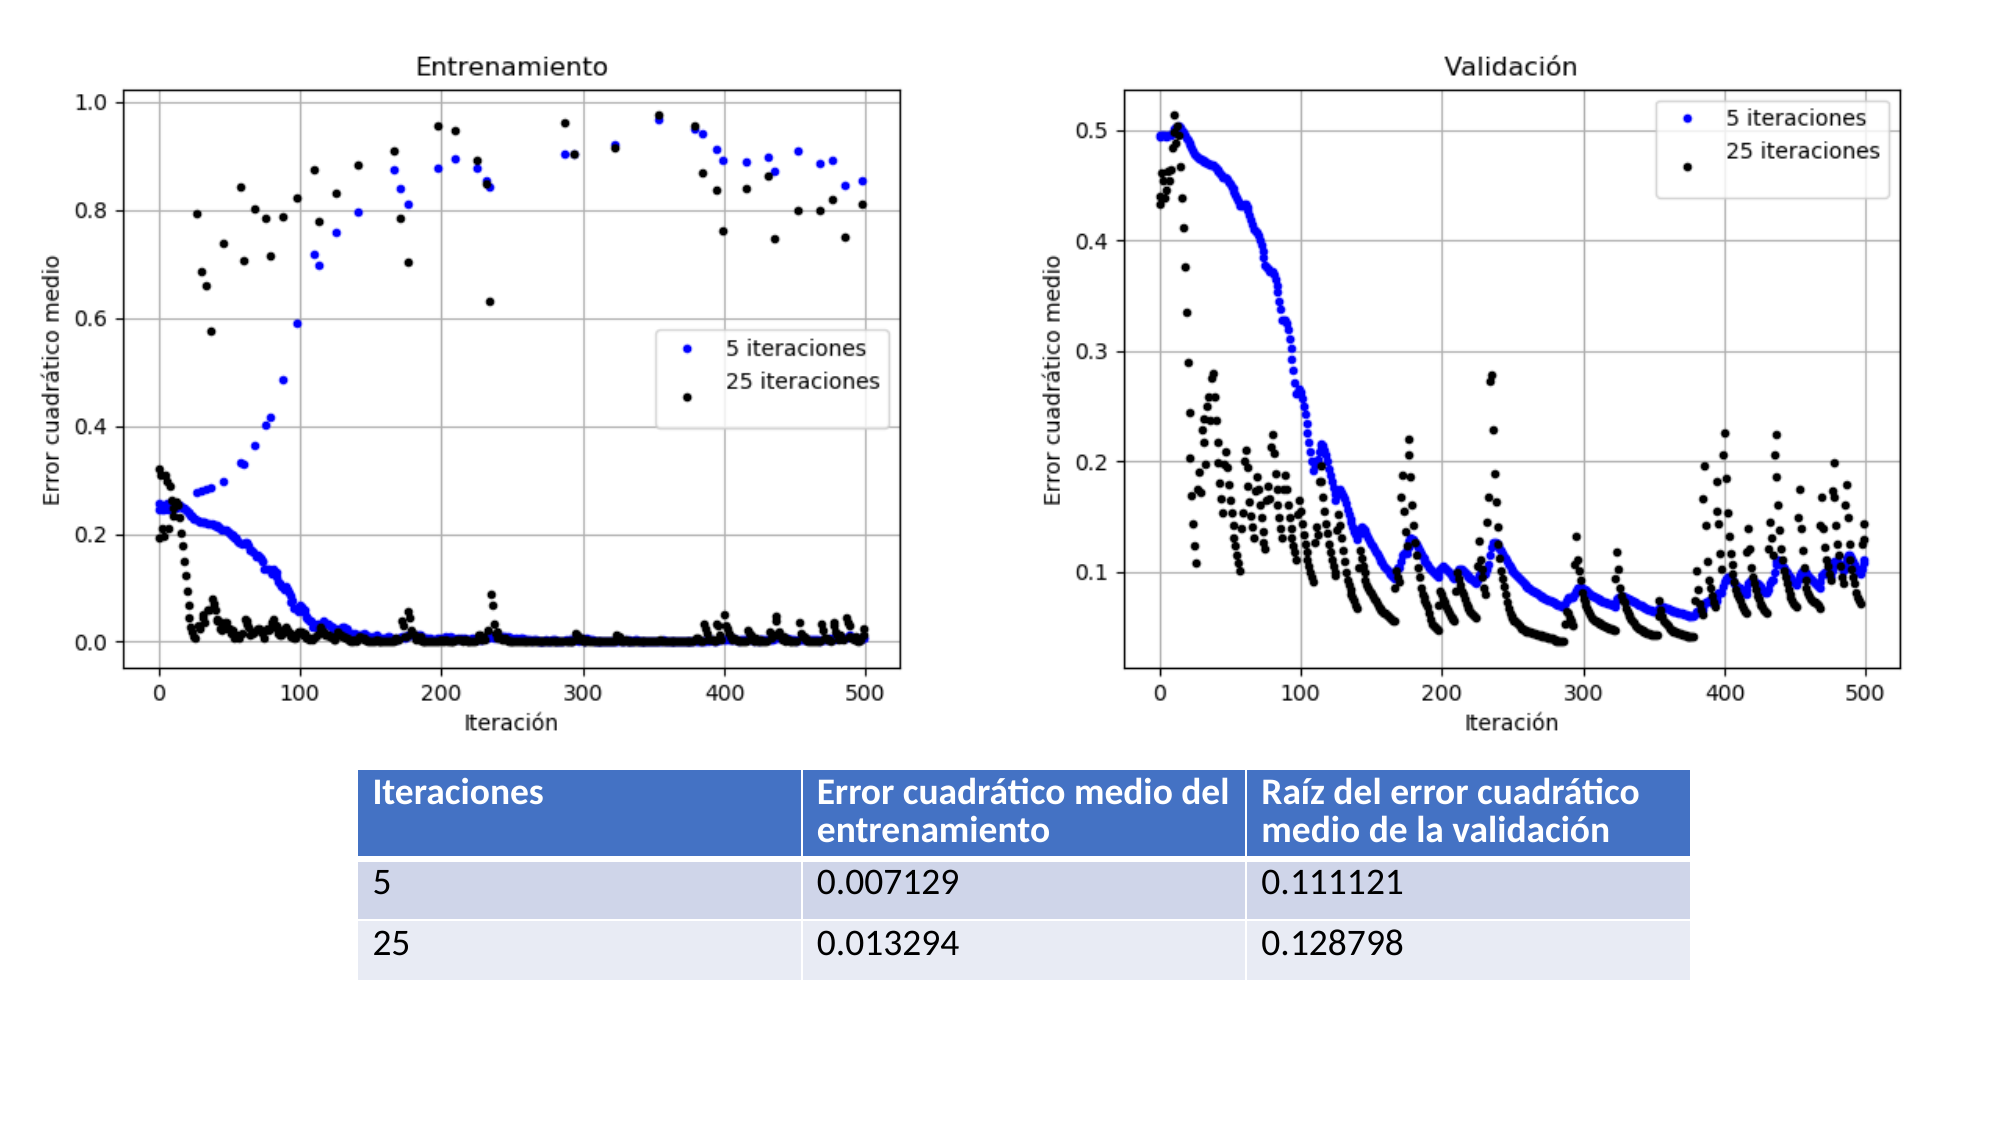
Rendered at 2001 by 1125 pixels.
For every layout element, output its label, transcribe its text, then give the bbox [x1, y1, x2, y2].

table_cell 0.128798 [1247, 921, 1690, 980]
table_cell 5 [358, 862, 801, 919]
table_cell 0.111121 [1247, 862, 1690, 919]
table_cell 0.007129 [803, 862, 1245, 919]
table_header Raíz del error cuadrático medio de la validación [1247, 770, 1690, 856]
table_cell 0.013294 [803, 921, 1245, 980]
table_cell 25 [358, 921, 801, 980]
table_header Error cuadrático medio del entrenamiento [803, 770, 1245, 856]
table_header Iteraciones [358, 770, 801, 856]
picture [0, 0, 2000, 751]
